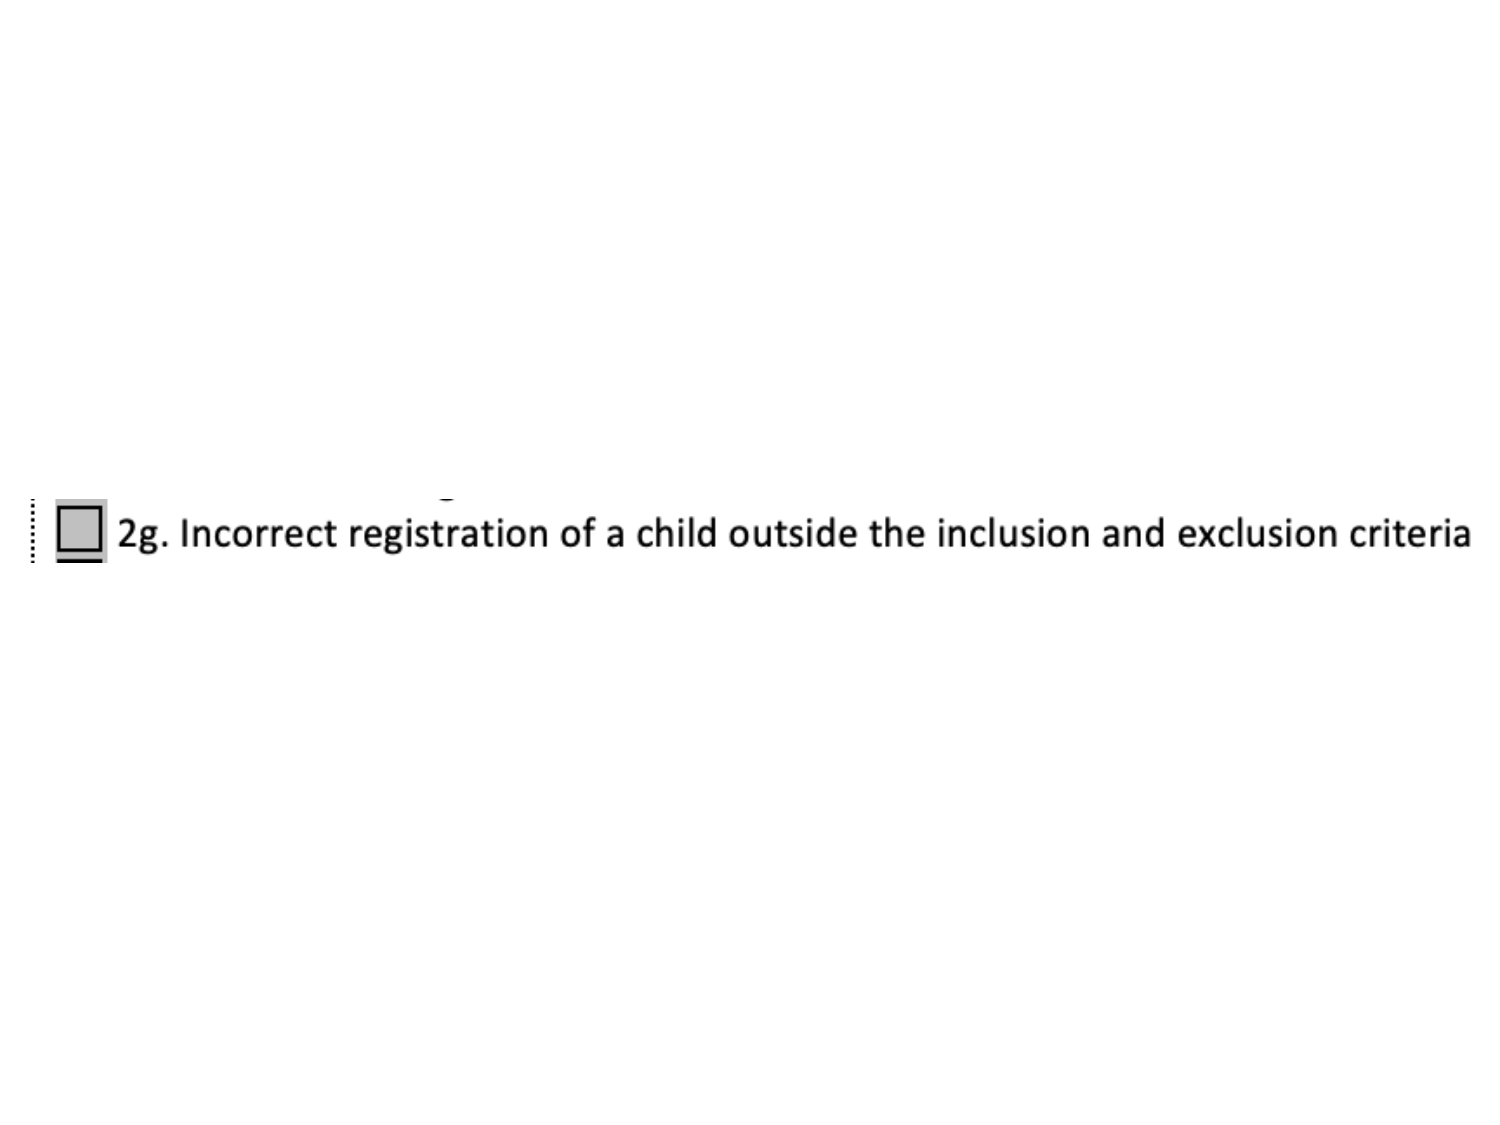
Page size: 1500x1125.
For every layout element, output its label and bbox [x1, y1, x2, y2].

picture [20, 499, 1498, 563]
